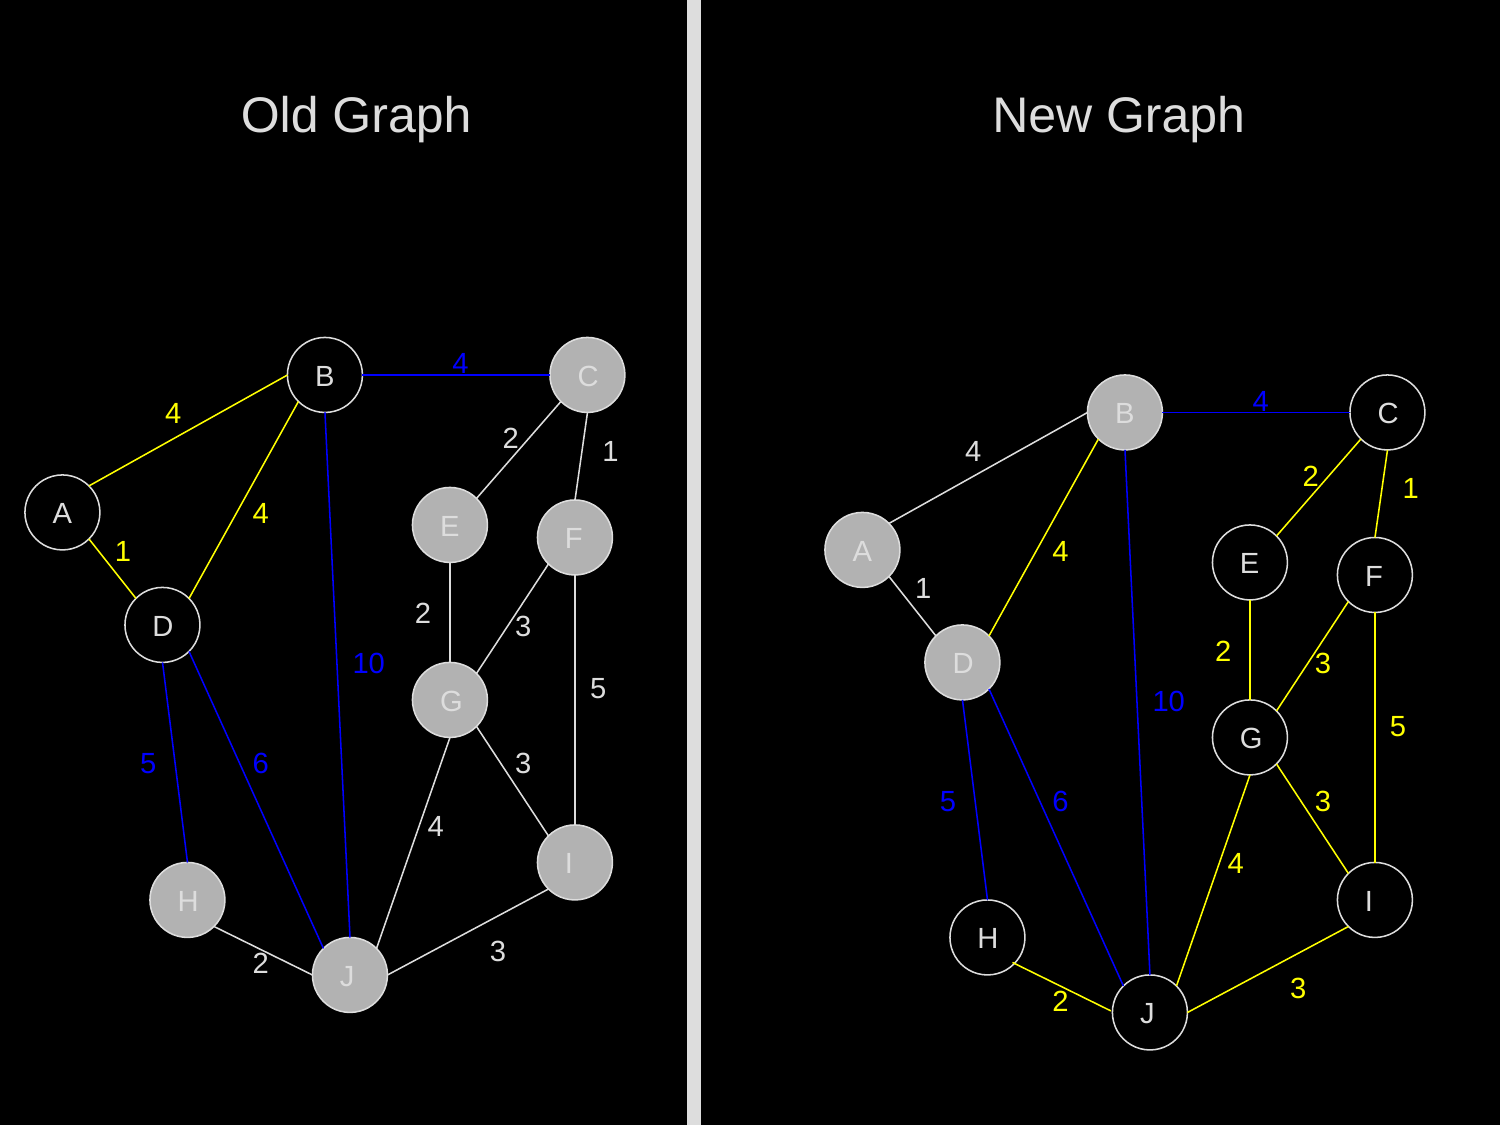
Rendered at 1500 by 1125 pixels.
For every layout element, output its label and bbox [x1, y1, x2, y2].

text_box [687, 0, 700, 1125]
text_box [899, 74, 1338, 150]
text_box [824, 374, 1434, 1050]
text_box [24, 337, 634, 1013]
text_box [137, 74, 575, 150]
